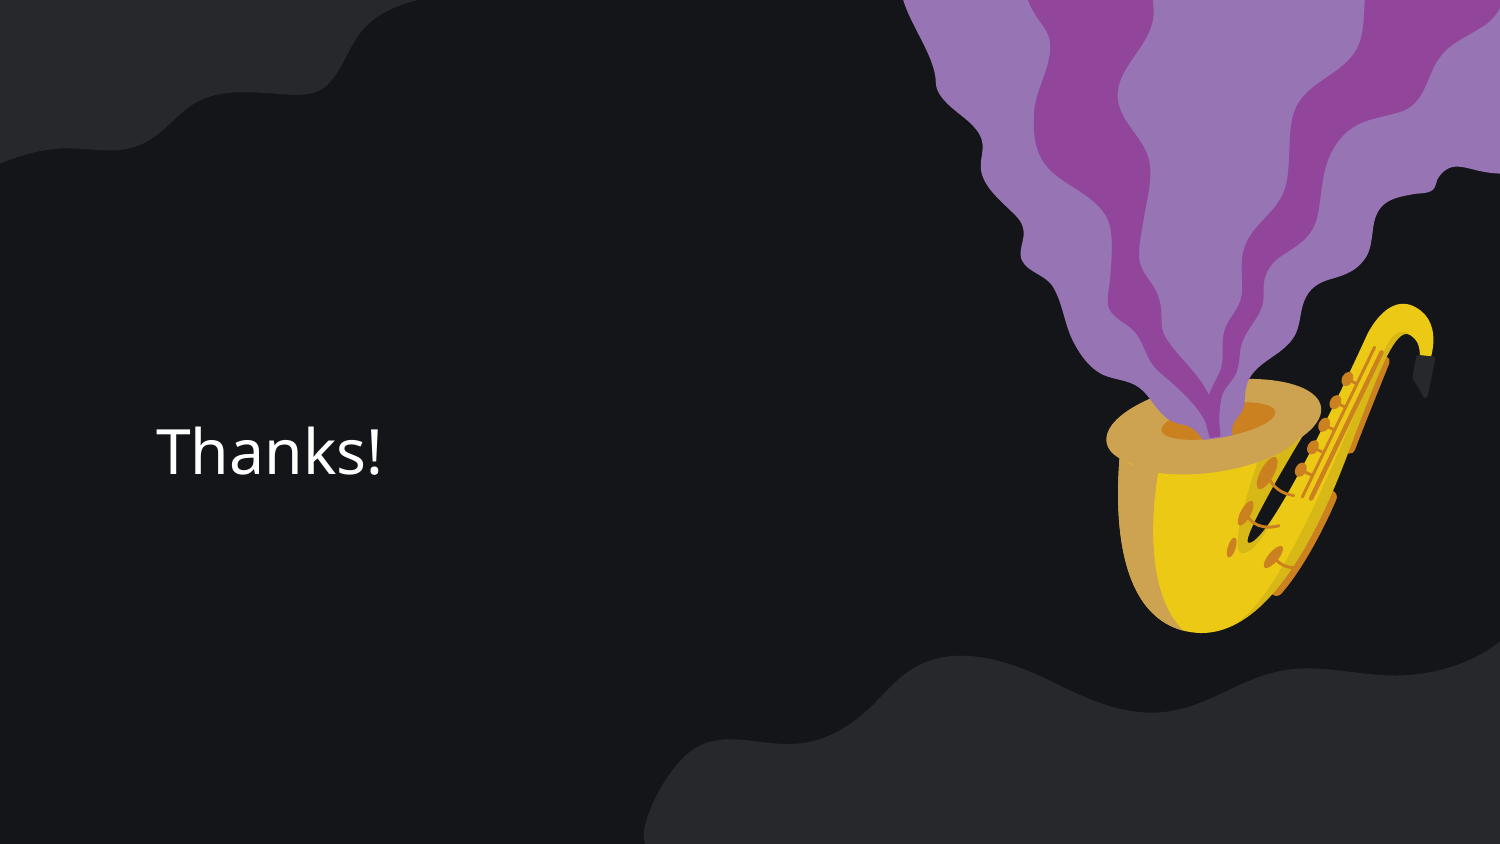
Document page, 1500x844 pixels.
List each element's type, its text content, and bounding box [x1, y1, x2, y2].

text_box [1099, 451, 1437, 637]
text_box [885, 0, 1500, 442]
text_box Thanks! [141, 303, 871, 503]
